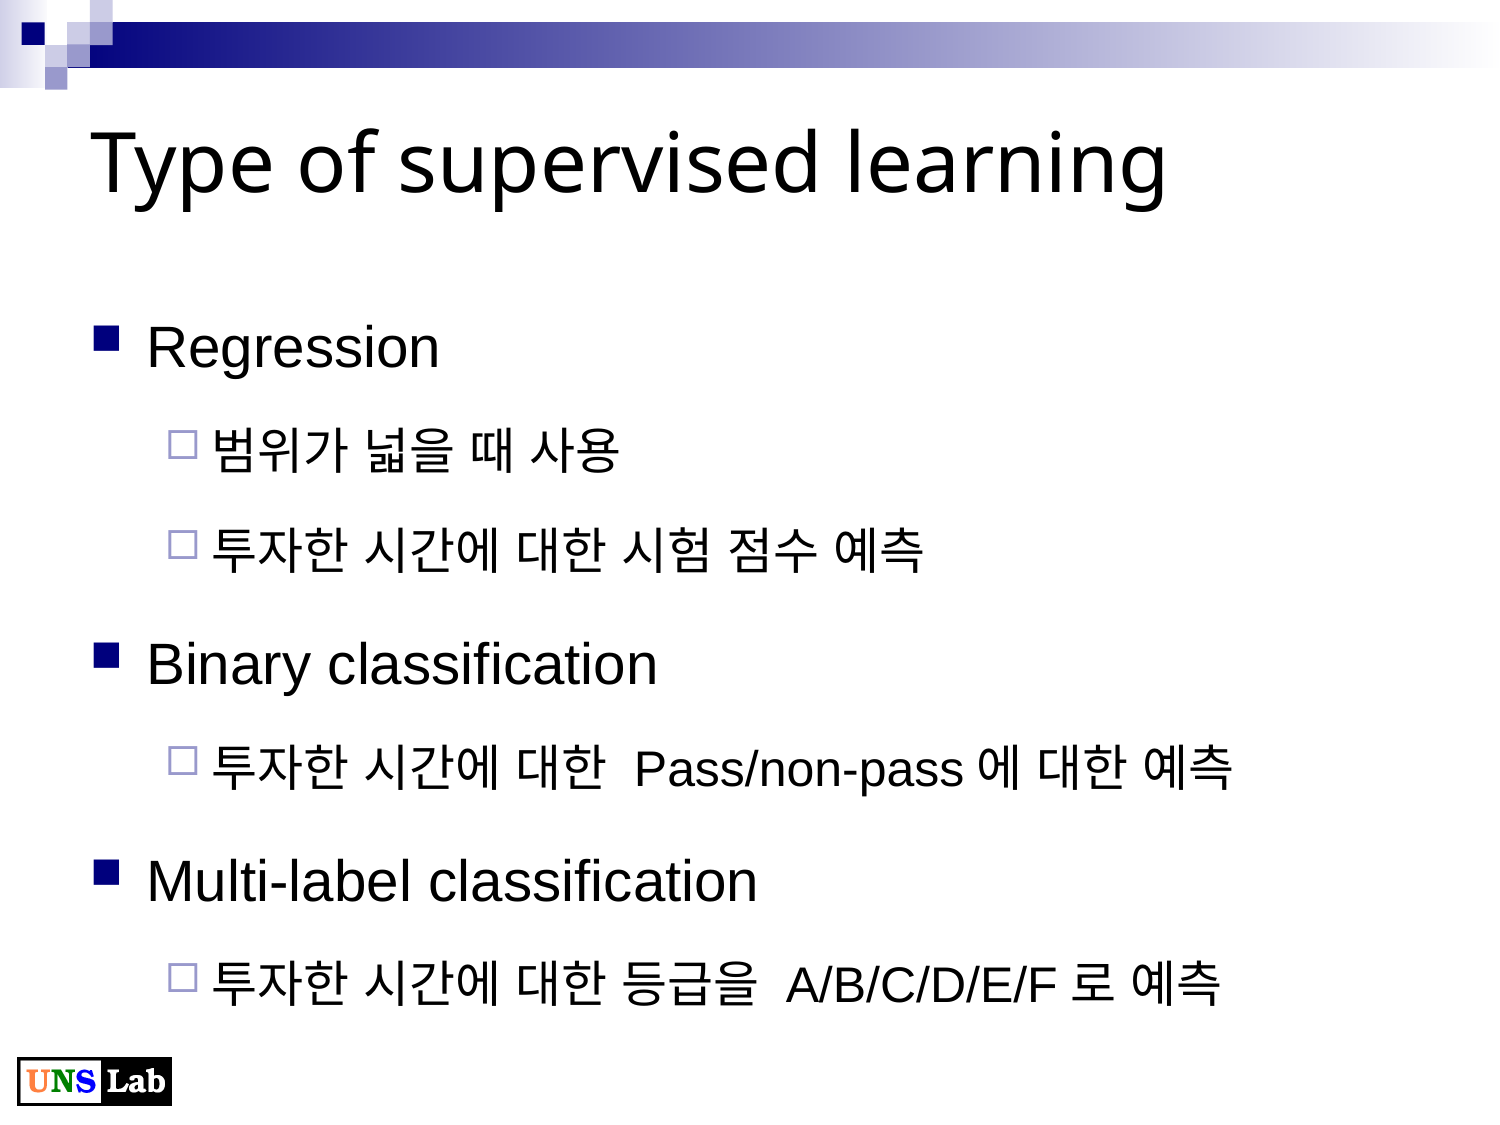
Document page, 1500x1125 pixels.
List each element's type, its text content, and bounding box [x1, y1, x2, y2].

title Type of supervised learning [75, 75, 1425, 244]
picture [17, 1057, 172, 1106]
list Regression 범위가 넓을 때 사용 투자한 시간에 대한 시험 점수 예측 Binary classification 투자한 시간에 대한 Pass/non-pass에 대한 예측 Multi-label classification 투자한 시간에 대한 등급을 A/B/C/D/E/F로 예측 [75, 267, 1425, 1012]
